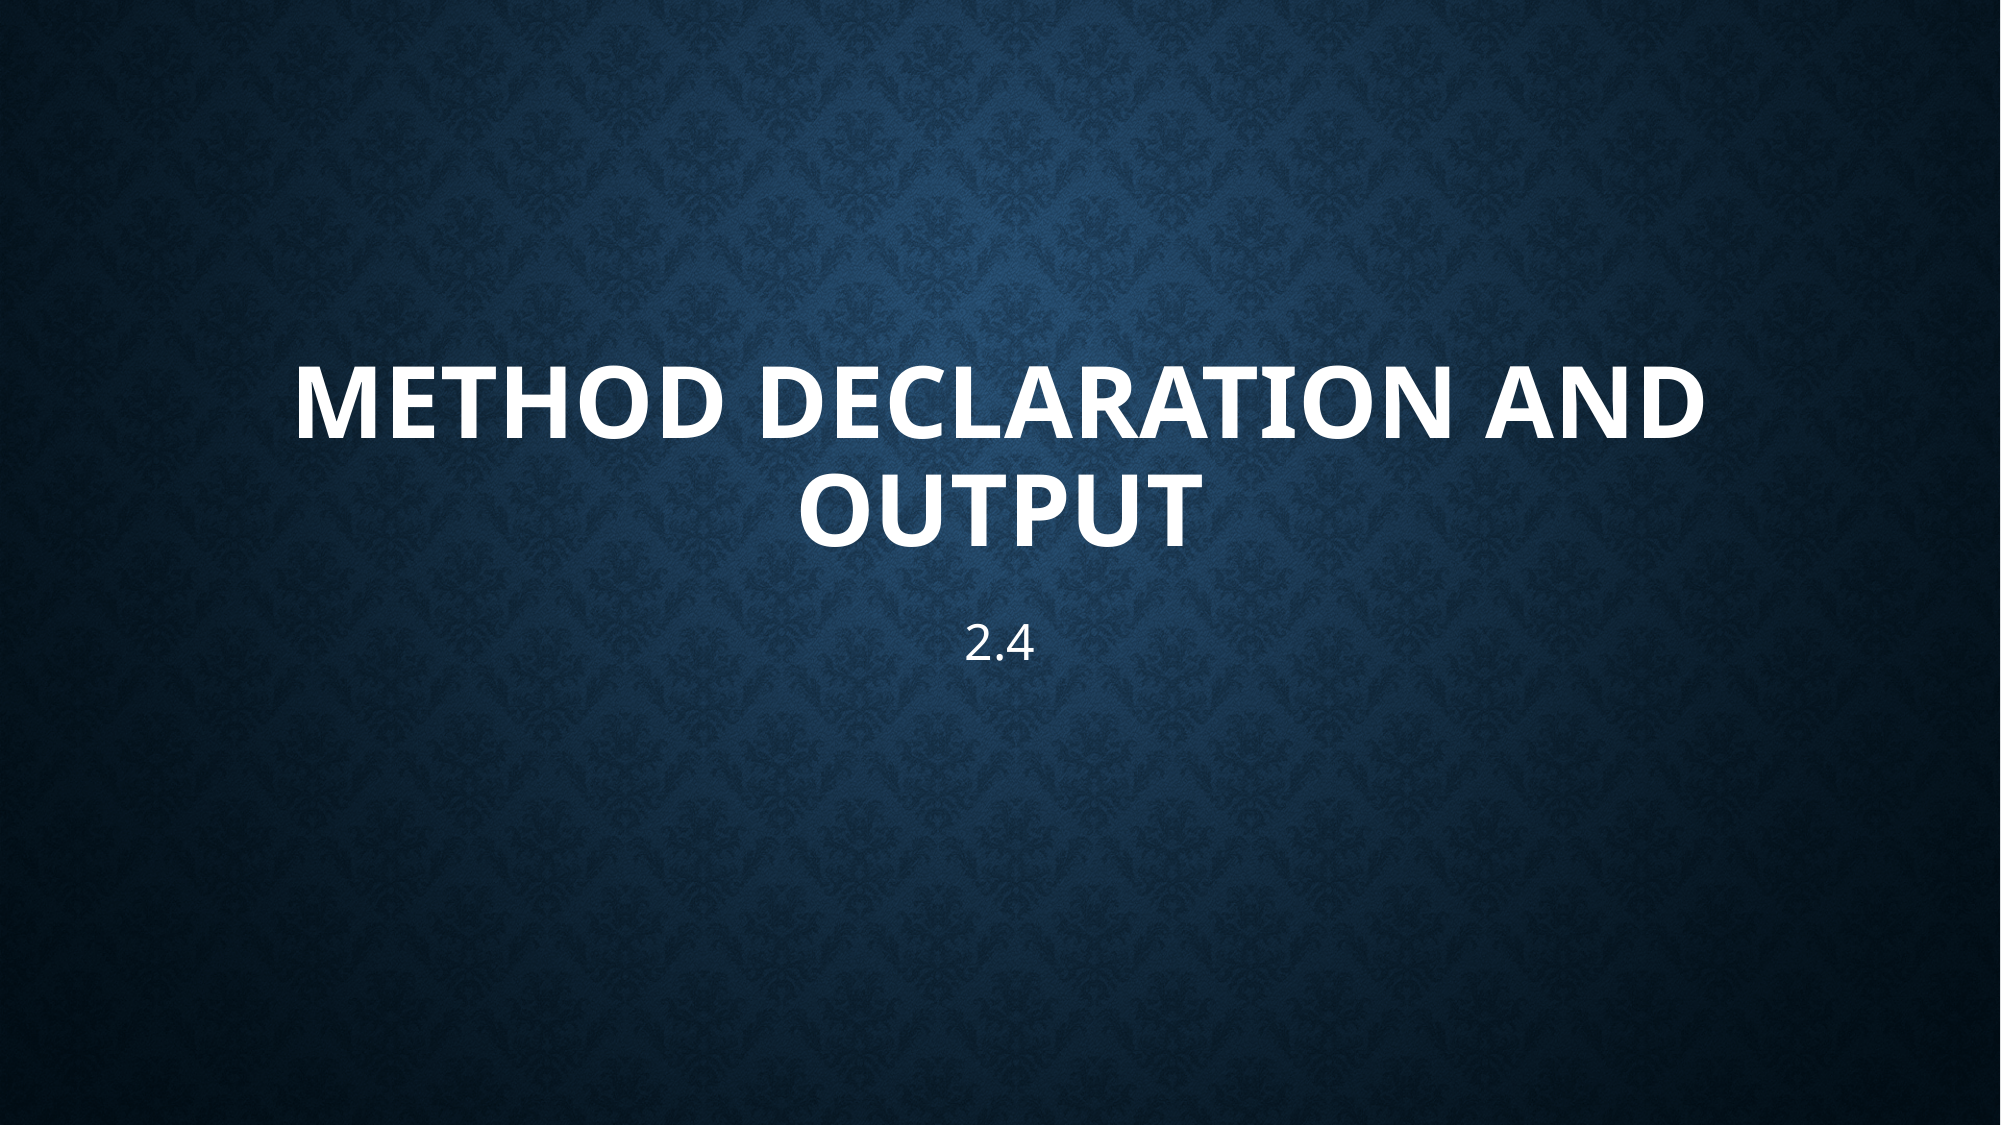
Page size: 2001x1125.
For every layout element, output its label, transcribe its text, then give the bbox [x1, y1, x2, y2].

title Method declaration and output [261, 184, 1739, 576]
subtitle 2.4 [261, 590, 1739, 863]
